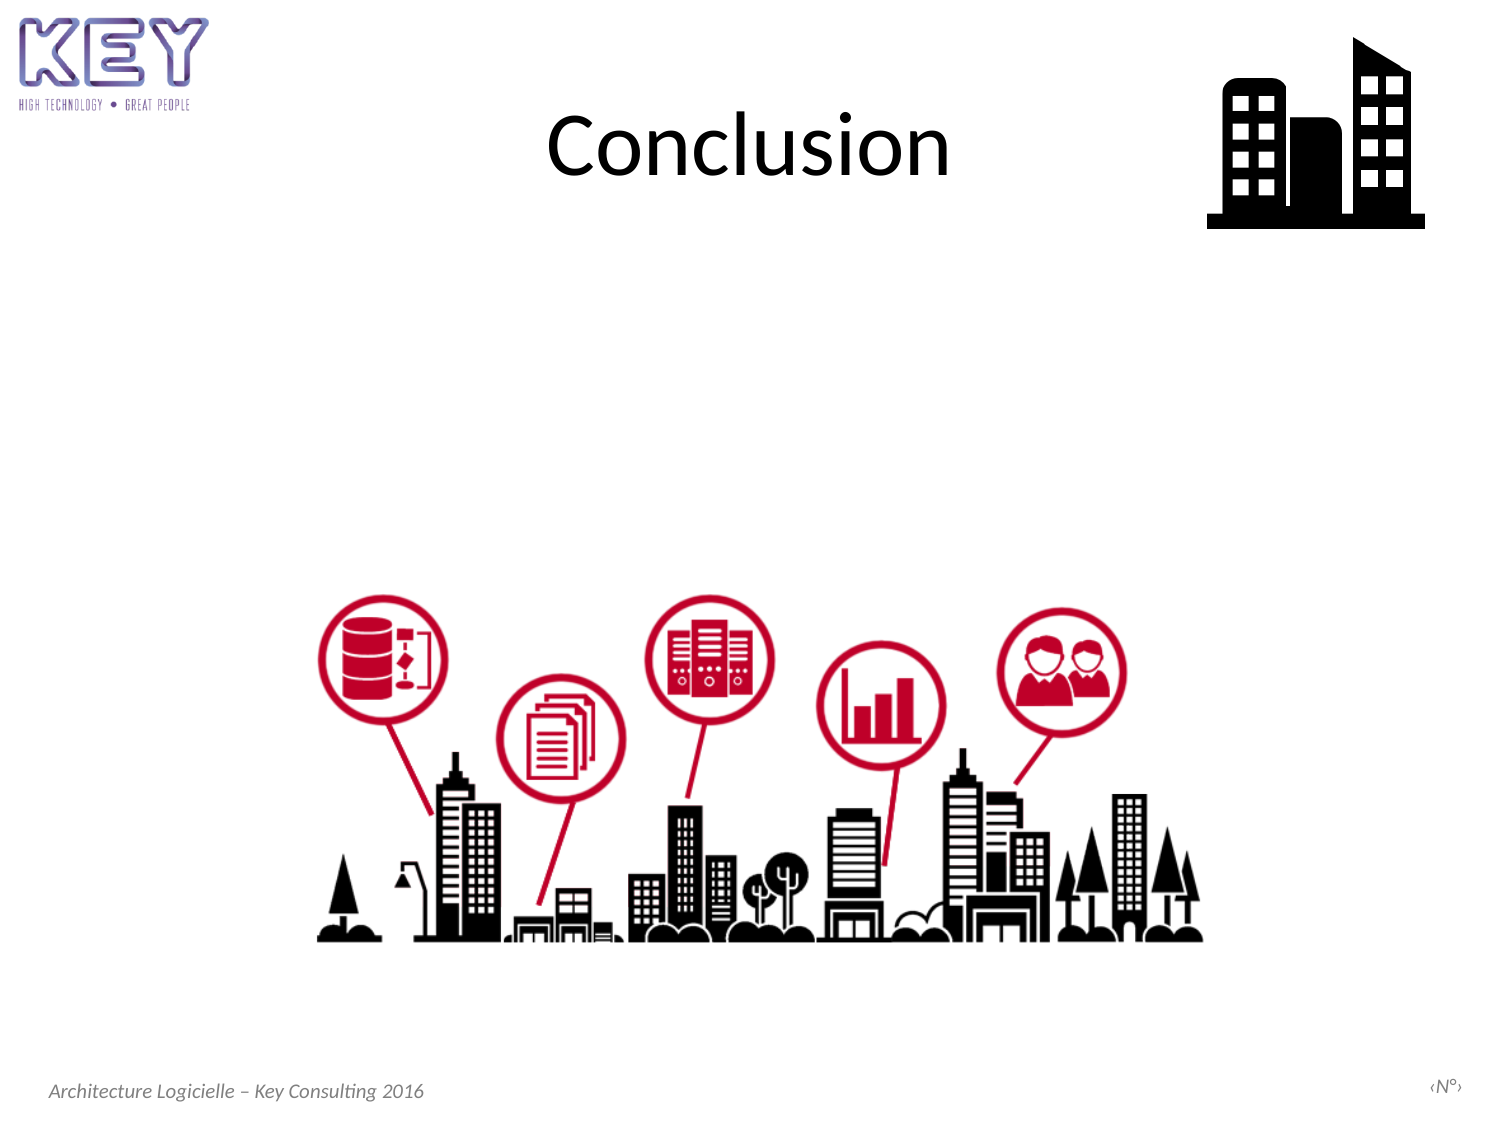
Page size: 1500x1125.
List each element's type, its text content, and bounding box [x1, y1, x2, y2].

picture [8, 7, 219, 121]
picture [288, 573, 1223, 953]
picture [1186, 0, 1436, 249]
title Conclusion [74, 44, 1180, 234]
